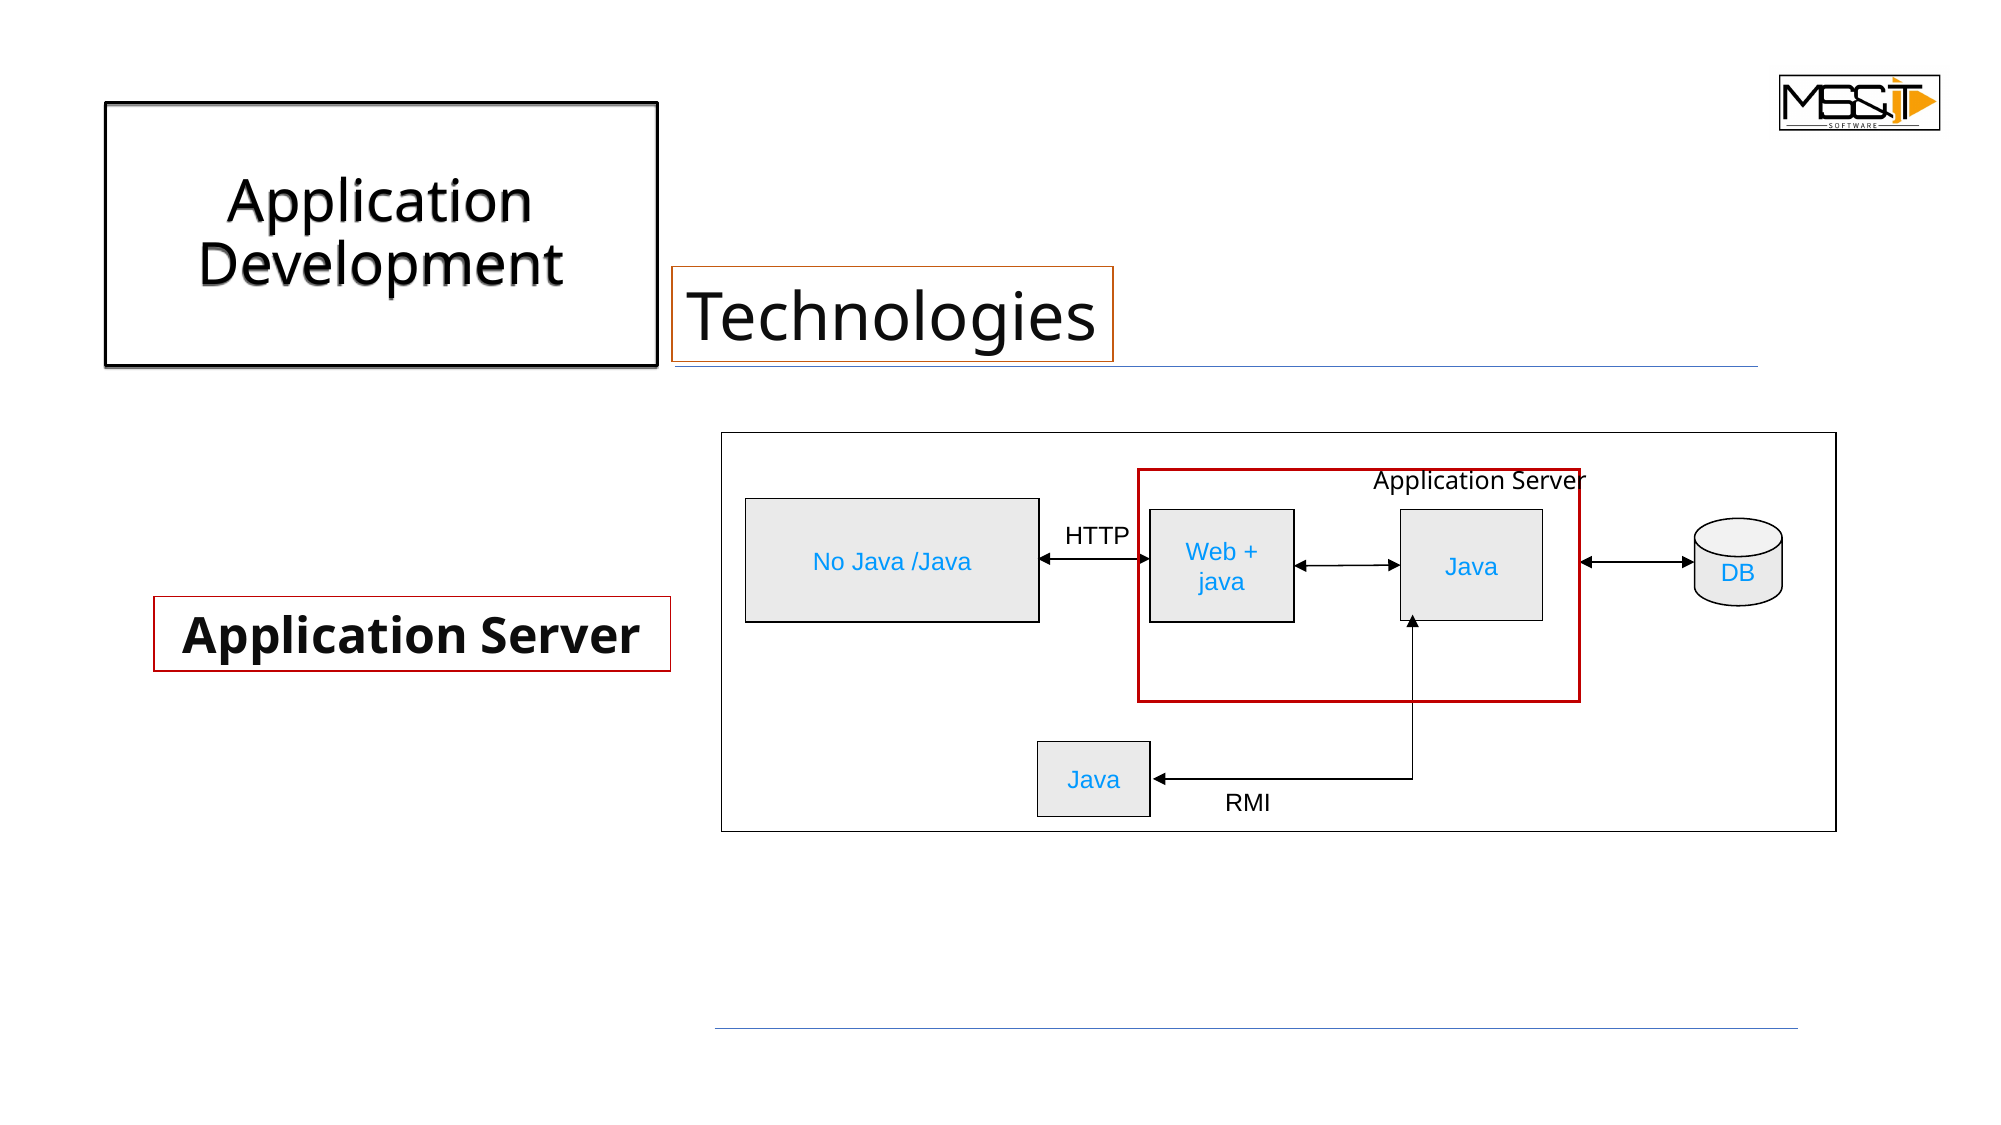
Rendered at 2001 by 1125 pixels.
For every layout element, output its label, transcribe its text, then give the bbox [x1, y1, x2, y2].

picture [1768, 64, 1951, 140]
text_box Technologies [671, 266, 1113, 362]
text_box Application Server [154, 596, 671, 672]
text_box Java [1037, 741, 1151, 817]
text_box RMI [1210, 780, 1323, 824]
text_box HTTP [1050, 512, 1137, 557]
text_box No Java /Java [745, 498, 1040, 622]
text_box DB [1694, 518, 1783, 606]
title Application Development [105, 102, 658, 366]
text_box Application Server [1358, 456, 1612, 502]
text_box [721, 432, 1837, 832]
text_box [1137, 468, 1581, 703]
